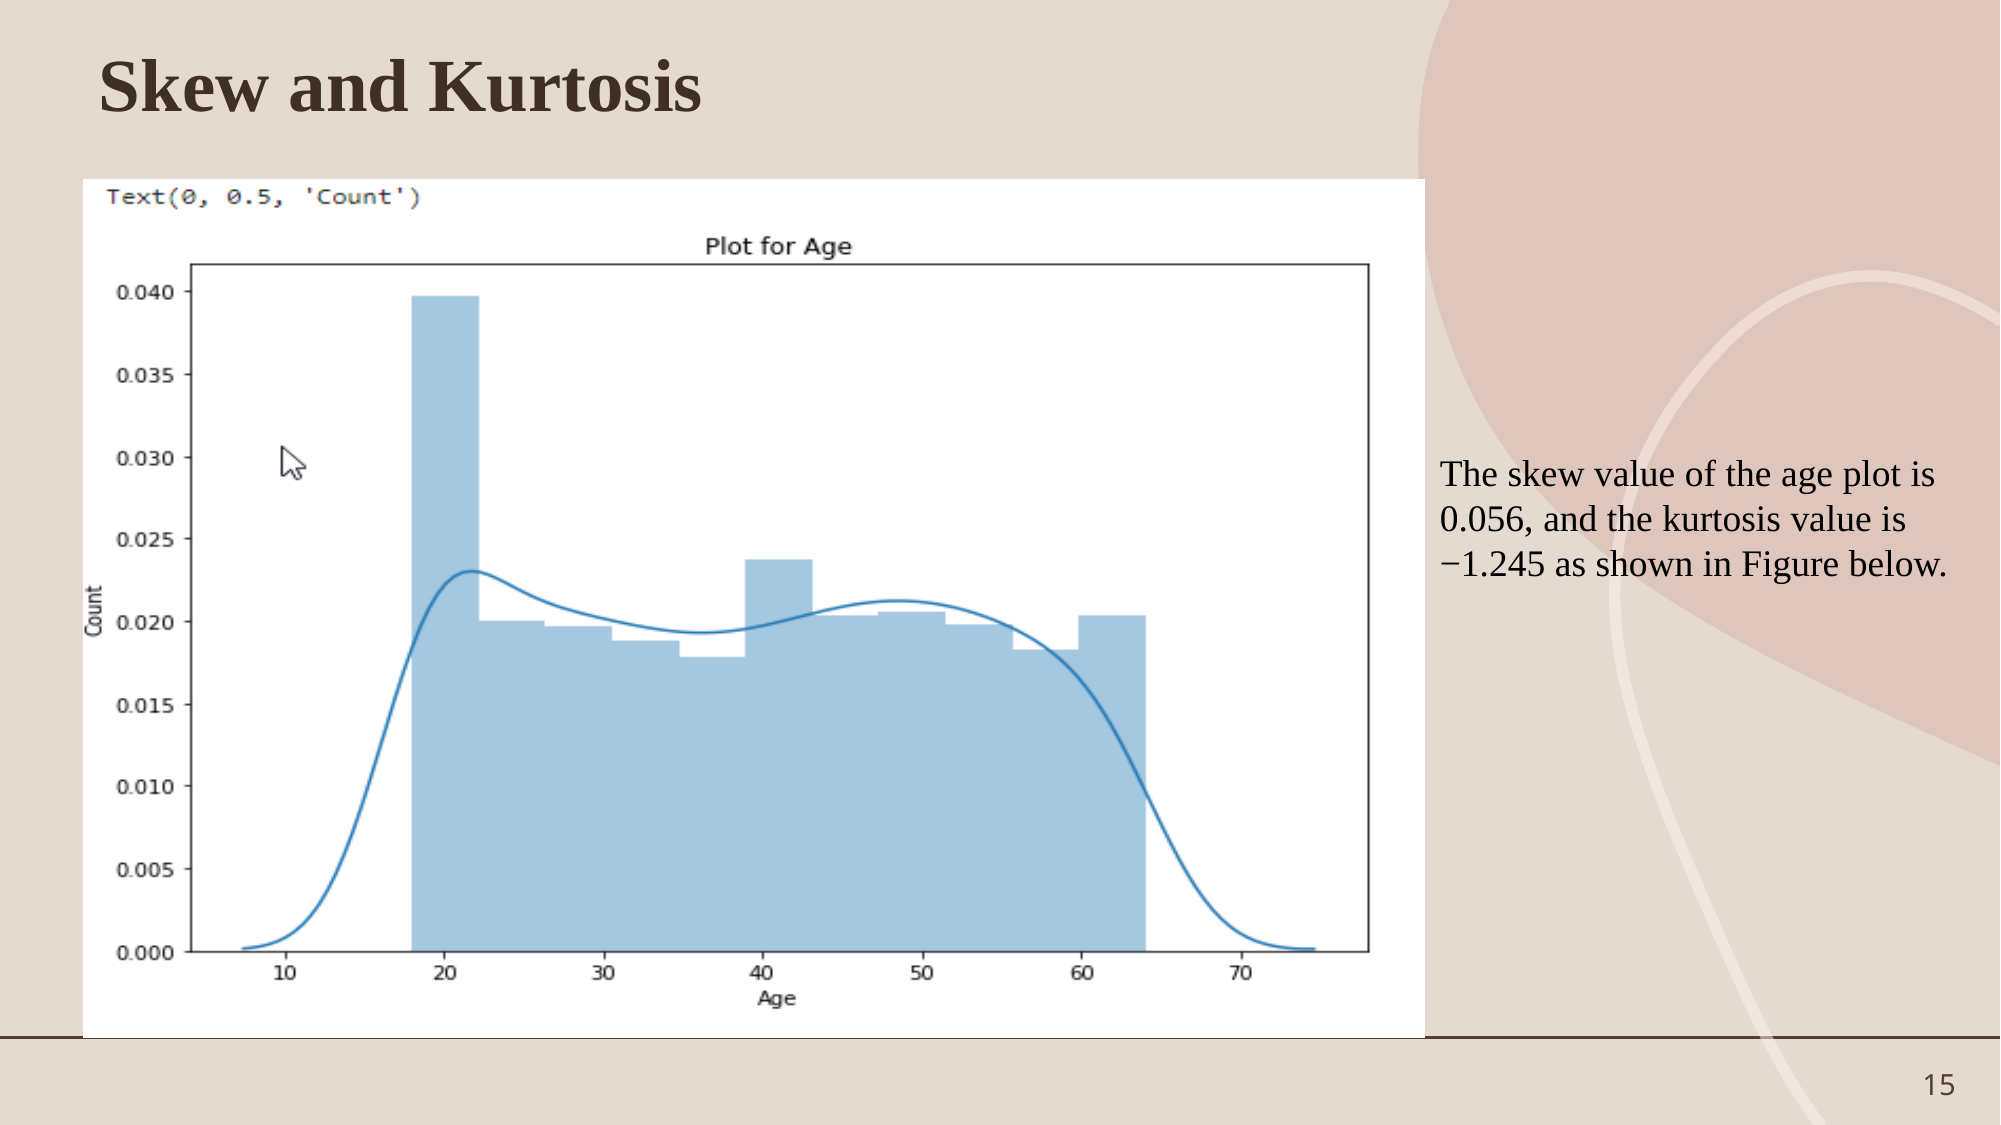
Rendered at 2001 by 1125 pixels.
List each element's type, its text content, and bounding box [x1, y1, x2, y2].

text_box The skew value of the age plot is 0.056, and the kurtosis value is −1.245 as shown in Figure below. [1425, 441, 2000, 591]
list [83, 179, 1425, 1038]
title Skew and Kurtosis [83, 32, 1809, 143]
slide_number 15 [1808, 1060, 1971, 1112]
